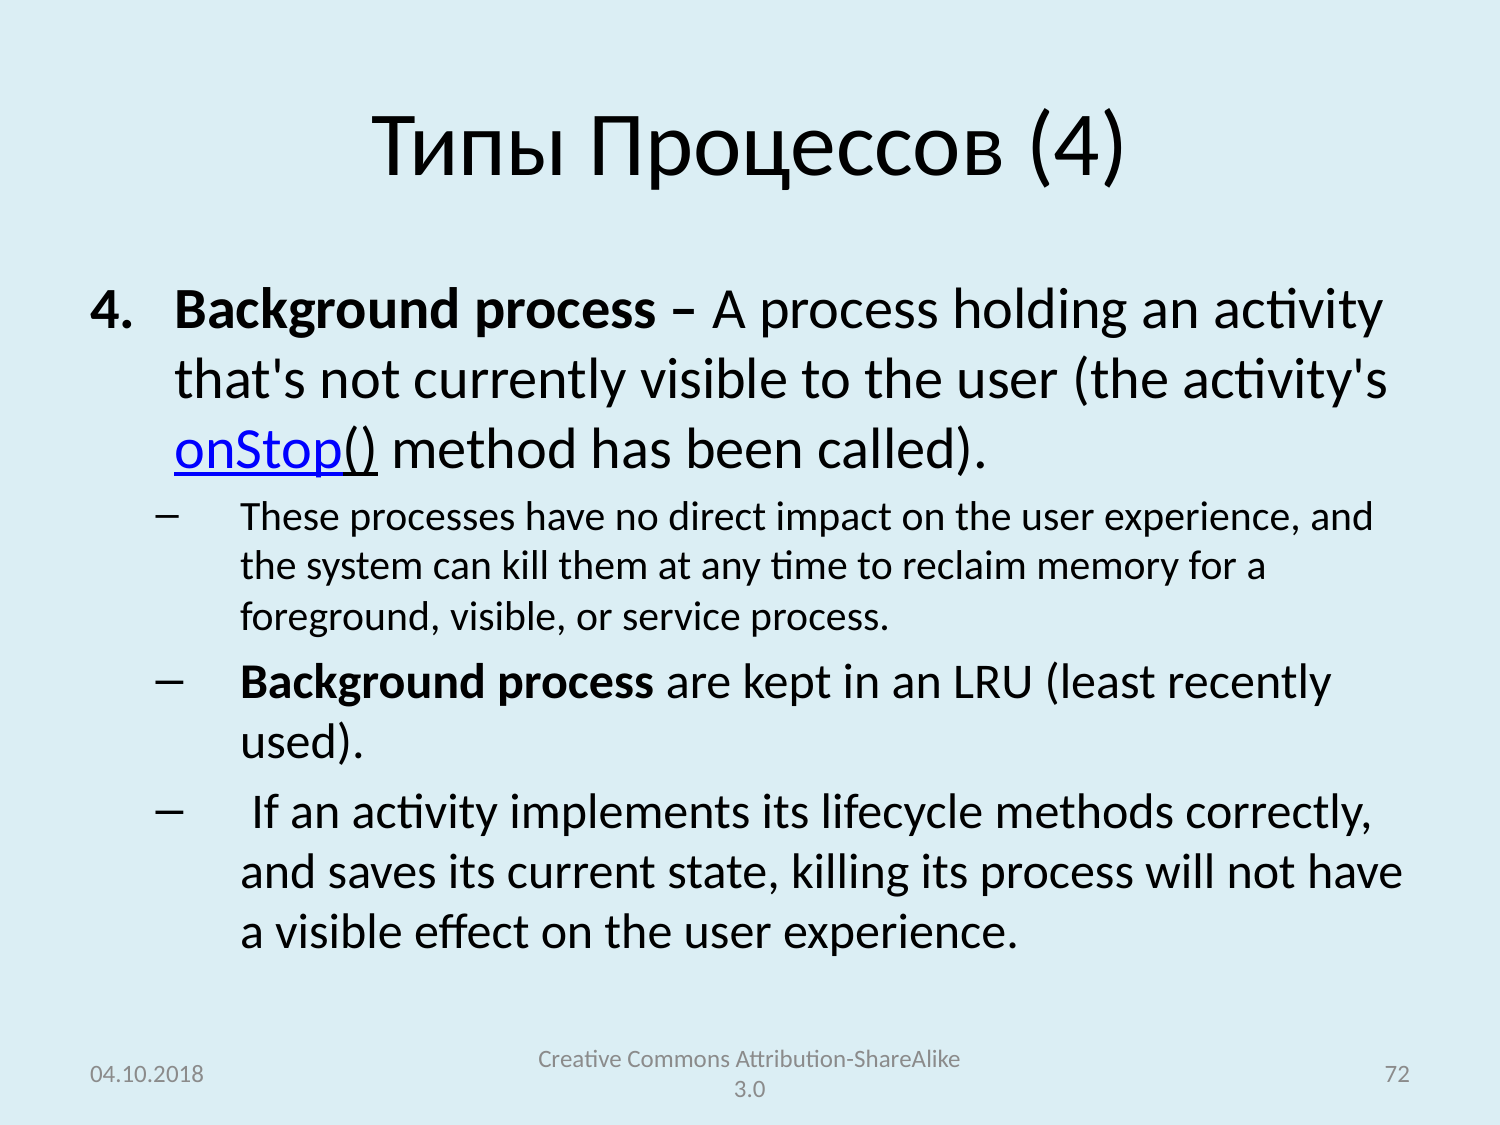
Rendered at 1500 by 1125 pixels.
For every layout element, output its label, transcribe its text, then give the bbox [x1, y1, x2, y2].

slide_number 72 [1074, 1042, 1425, 1103]
title Типы Процессов (4) [74, 44, 1426, 233]
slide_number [75, 1042, 425, 1103]
list Background process – A process holding an activity that's not currently visible to the user (the activity's onStop() method has been called). These processes have no direct impact on the user experience, and the system can kill them at any time to reclaim memory for a foreground, visible, or service process. Background process are kept in an LRU (least recently used). If an activity implements its lifecycle methods correctly, and saves its current state, killing its process will not have a visible effect on the user experience. [74, 262, 1426, 1006]
footer Creative Commons Attribution-ShareAlike 3.0 [512, 1042, 988, 1103]
